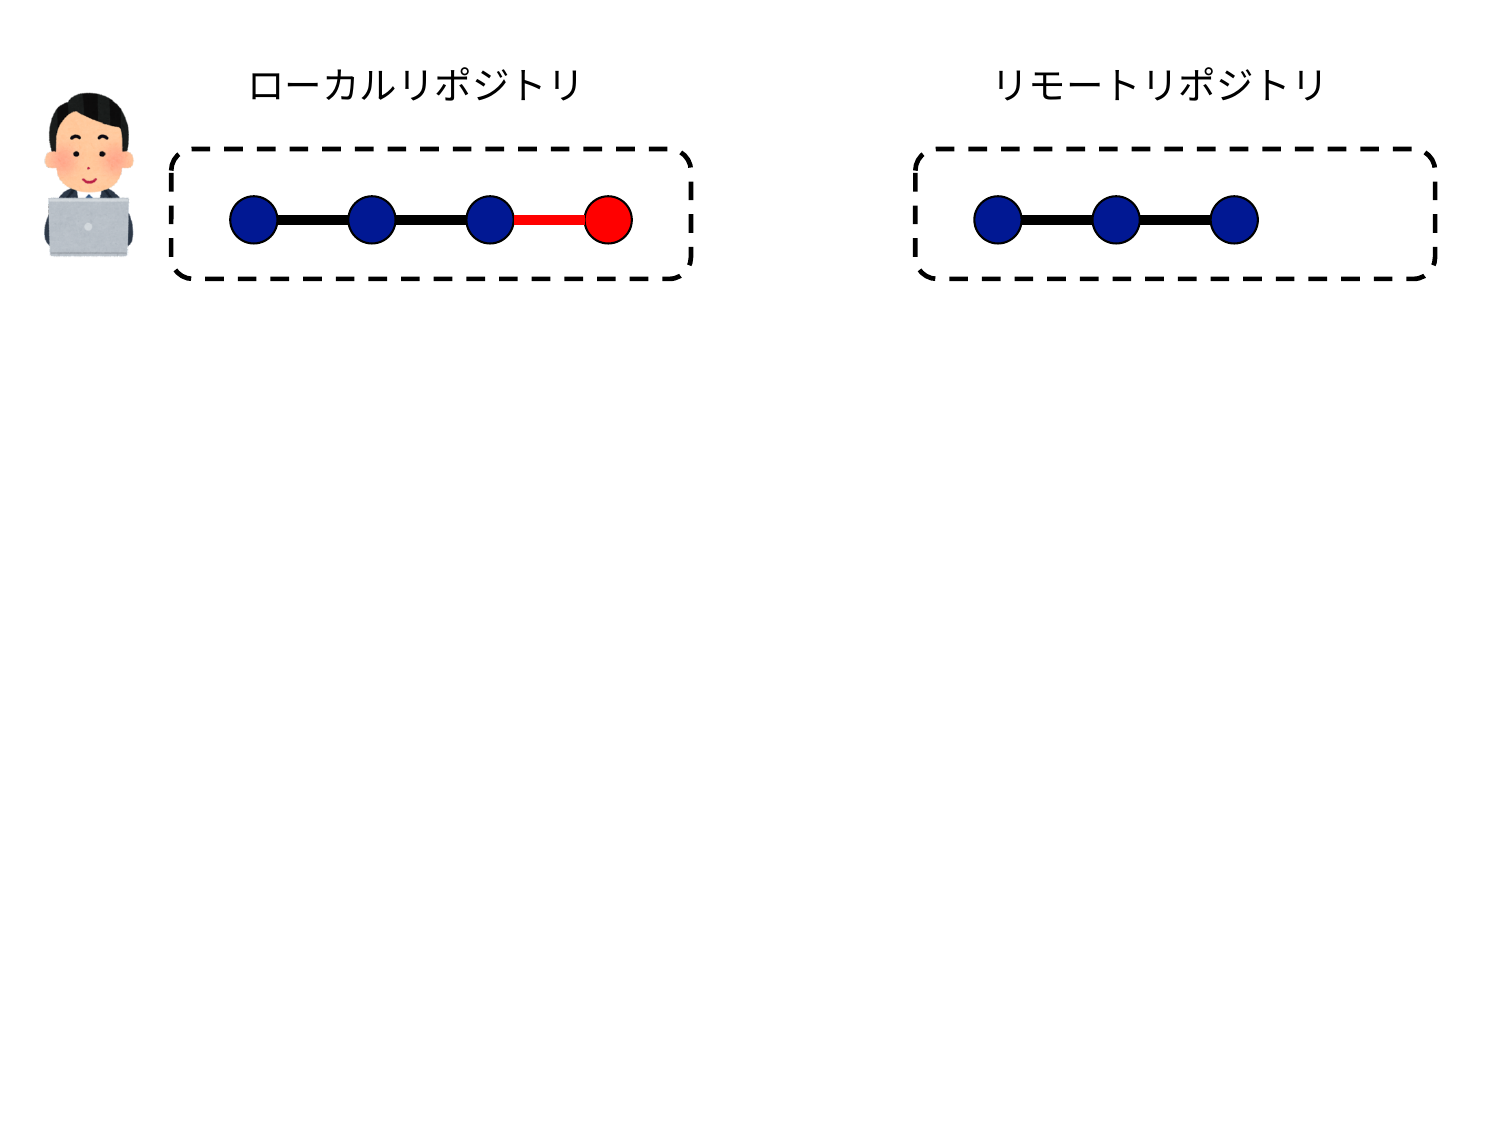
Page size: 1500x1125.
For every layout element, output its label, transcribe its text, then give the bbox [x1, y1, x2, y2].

text_box リモートリポジトリ [976, 54, 1344, 115]
picture [29, 89, 148, 262]
text_box [914, 147, 1437, 280]
text_box ローカルリポジトリ [232, 54, 600, 115]
text_box [170, 147, 692, 280]
